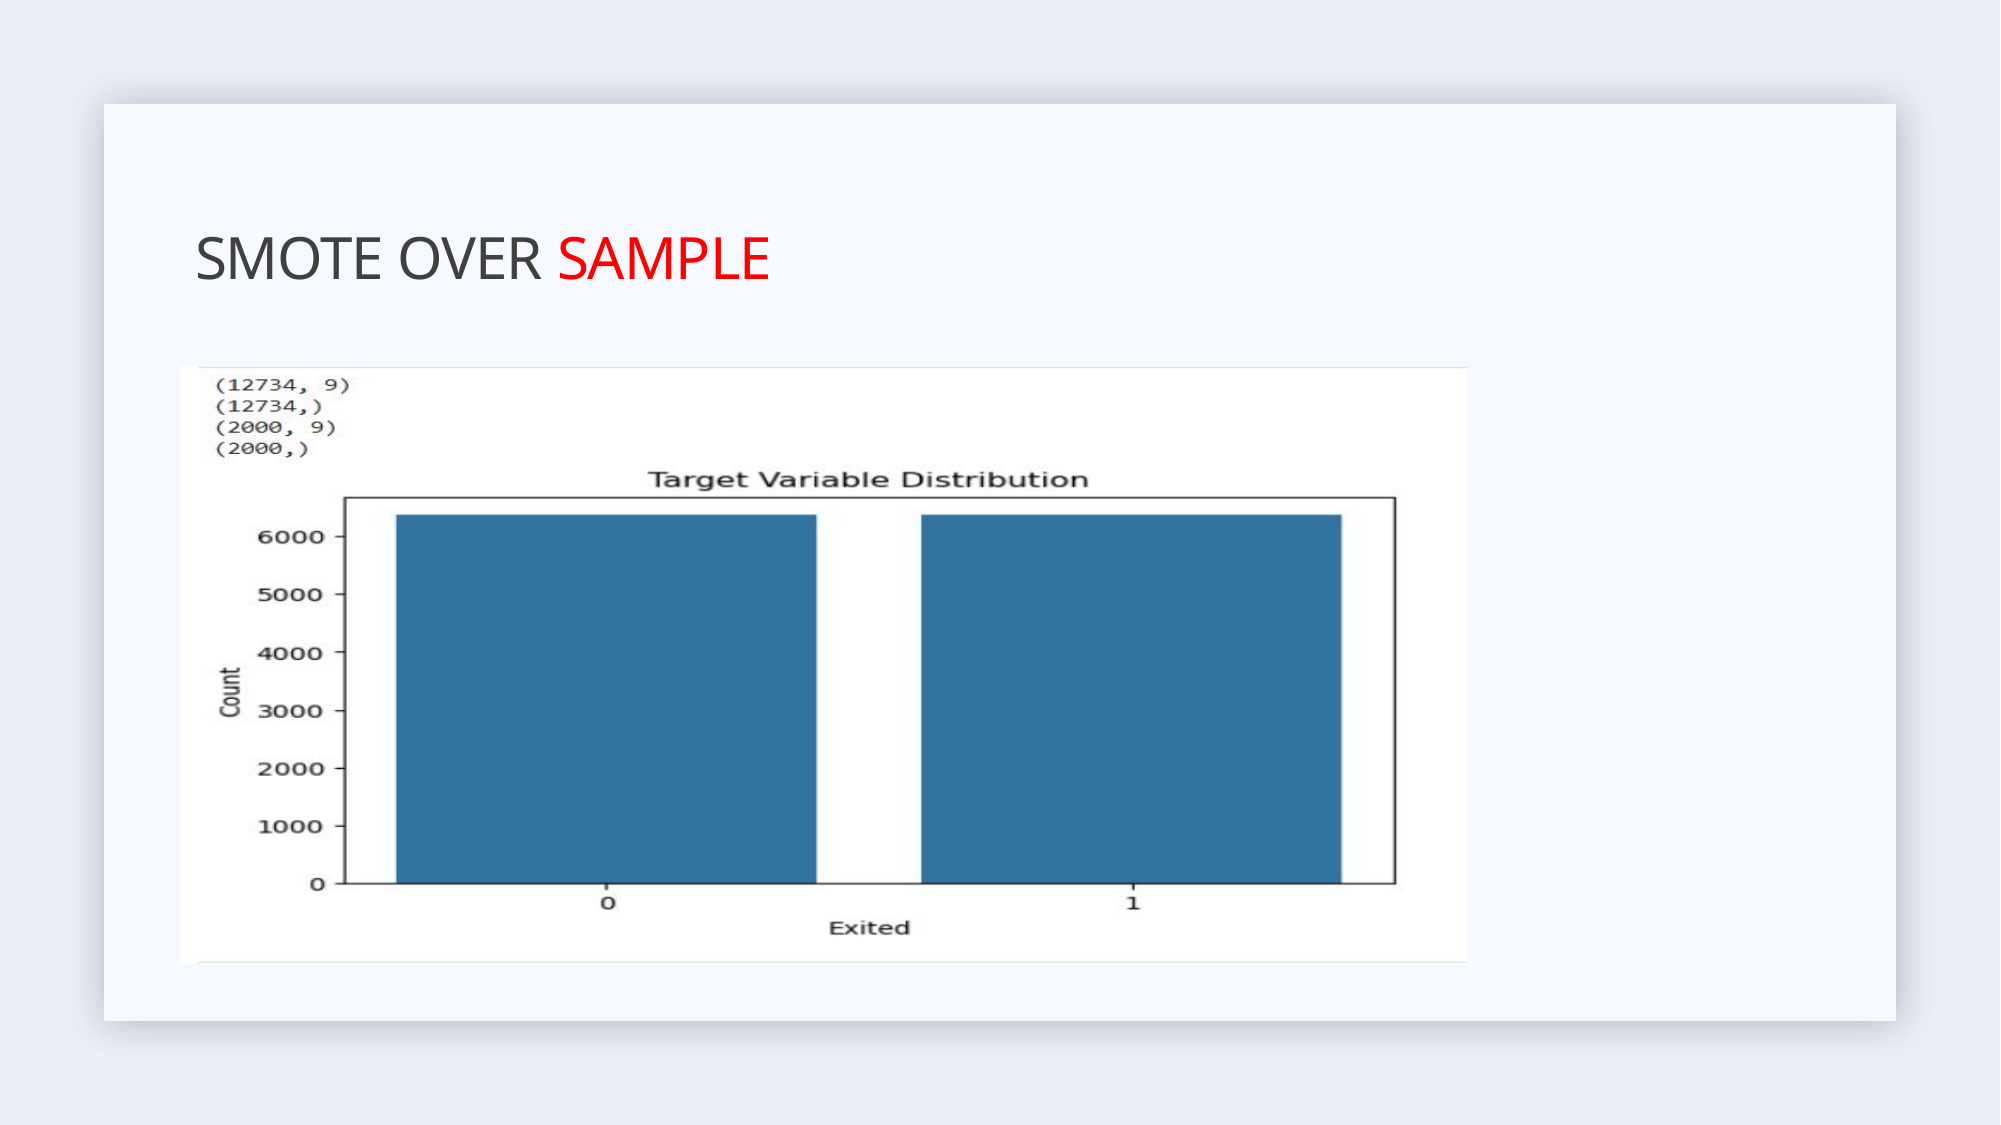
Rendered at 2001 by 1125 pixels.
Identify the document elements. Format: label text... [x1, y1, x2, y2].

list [179, 365, 1468, 964]
title Smote Over sample [180, 154, 1830, 367]
